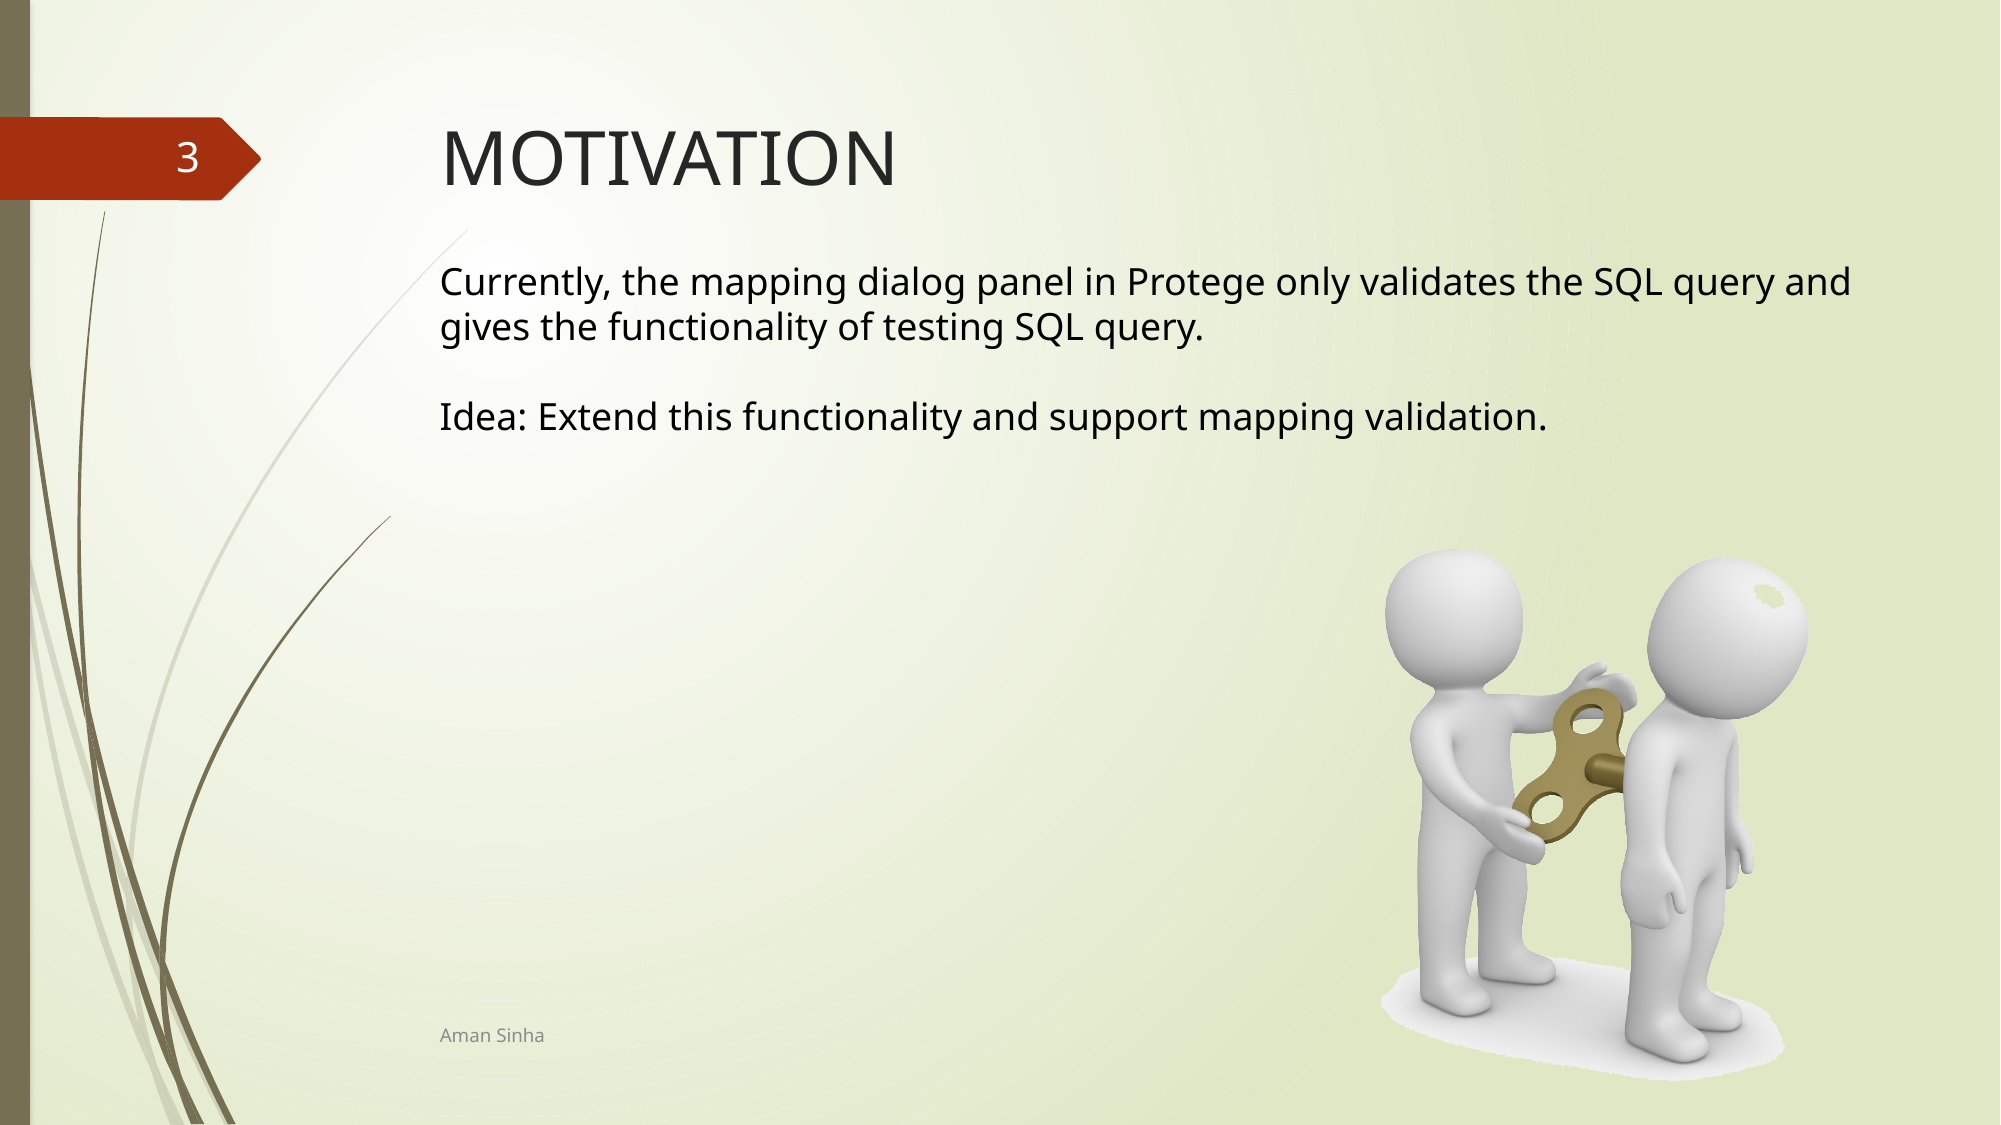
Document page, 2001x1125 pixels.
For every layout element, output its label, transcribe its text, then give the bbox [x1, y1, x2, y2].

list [1280, 504, 1901, 1125]
text_box Currently, the mapping dialog panel in Protege only validates the SQL query and gives the functionality of testing SQL query. Idea: Extend this functionality and support mapping validation. [424, 250, 1912, 446]
title MOTIVATION [425, 102, 1888, 250]
footer Aman Sinha [424, 1006, 1275, 1067]
slide_number 3 [87, 129, 216, 190]
